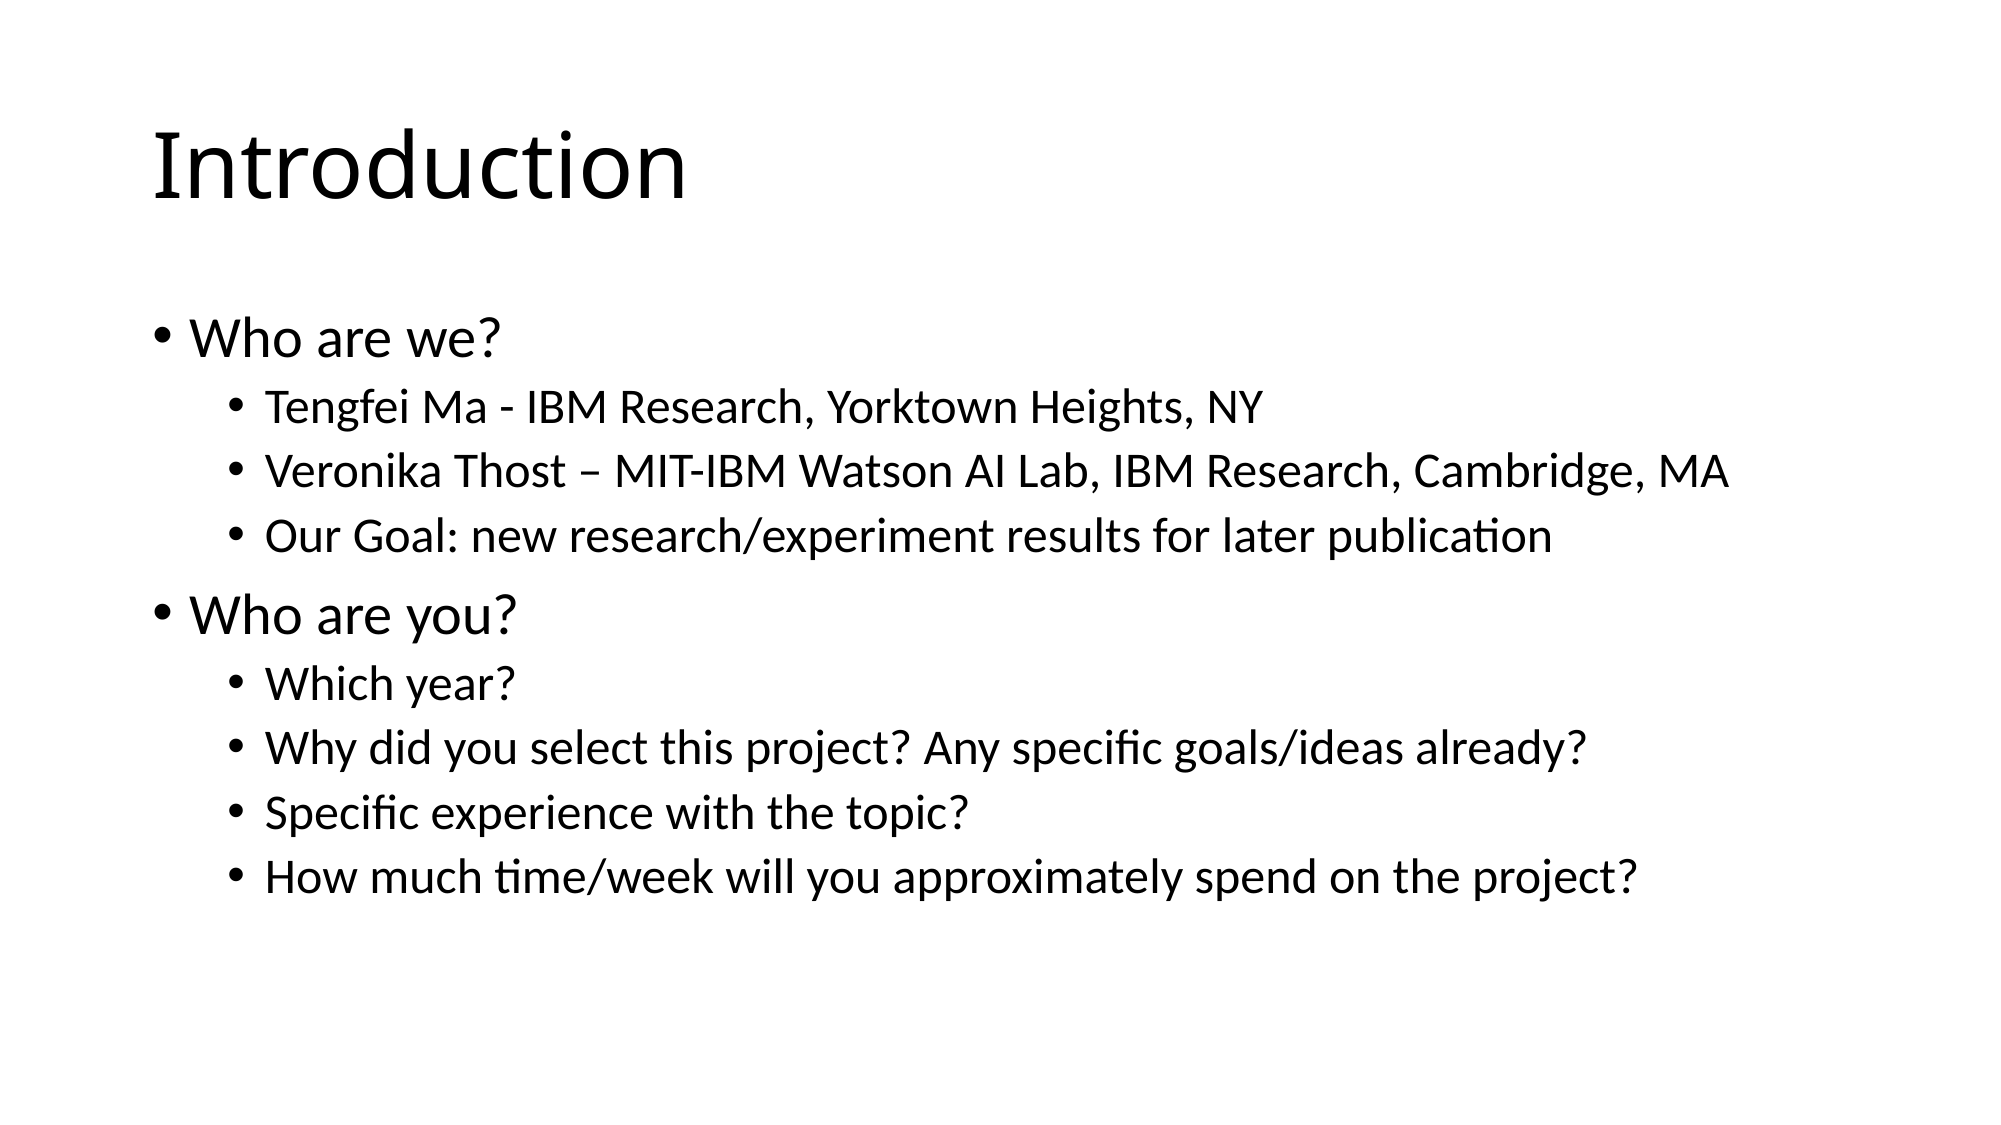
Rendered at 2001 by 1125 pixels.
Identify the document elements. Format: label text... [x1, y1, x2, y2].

title Introduction [137, 59, 1863, 278]
list Who are we? Tengfei Ma - IBM Research, Yorktown Heights, NY Veronika Thost – MIT-IBM Watson AI Lab, IBM Research, Cambridge, MA Our Goal: new research/experiment results for later publication Who are you? Which year? Why did you select this project? Any specific goals/ideas already? Specific experience with the topic? How much time/week will you approximately spend on the project? [137, 299, 1863, 1014]
